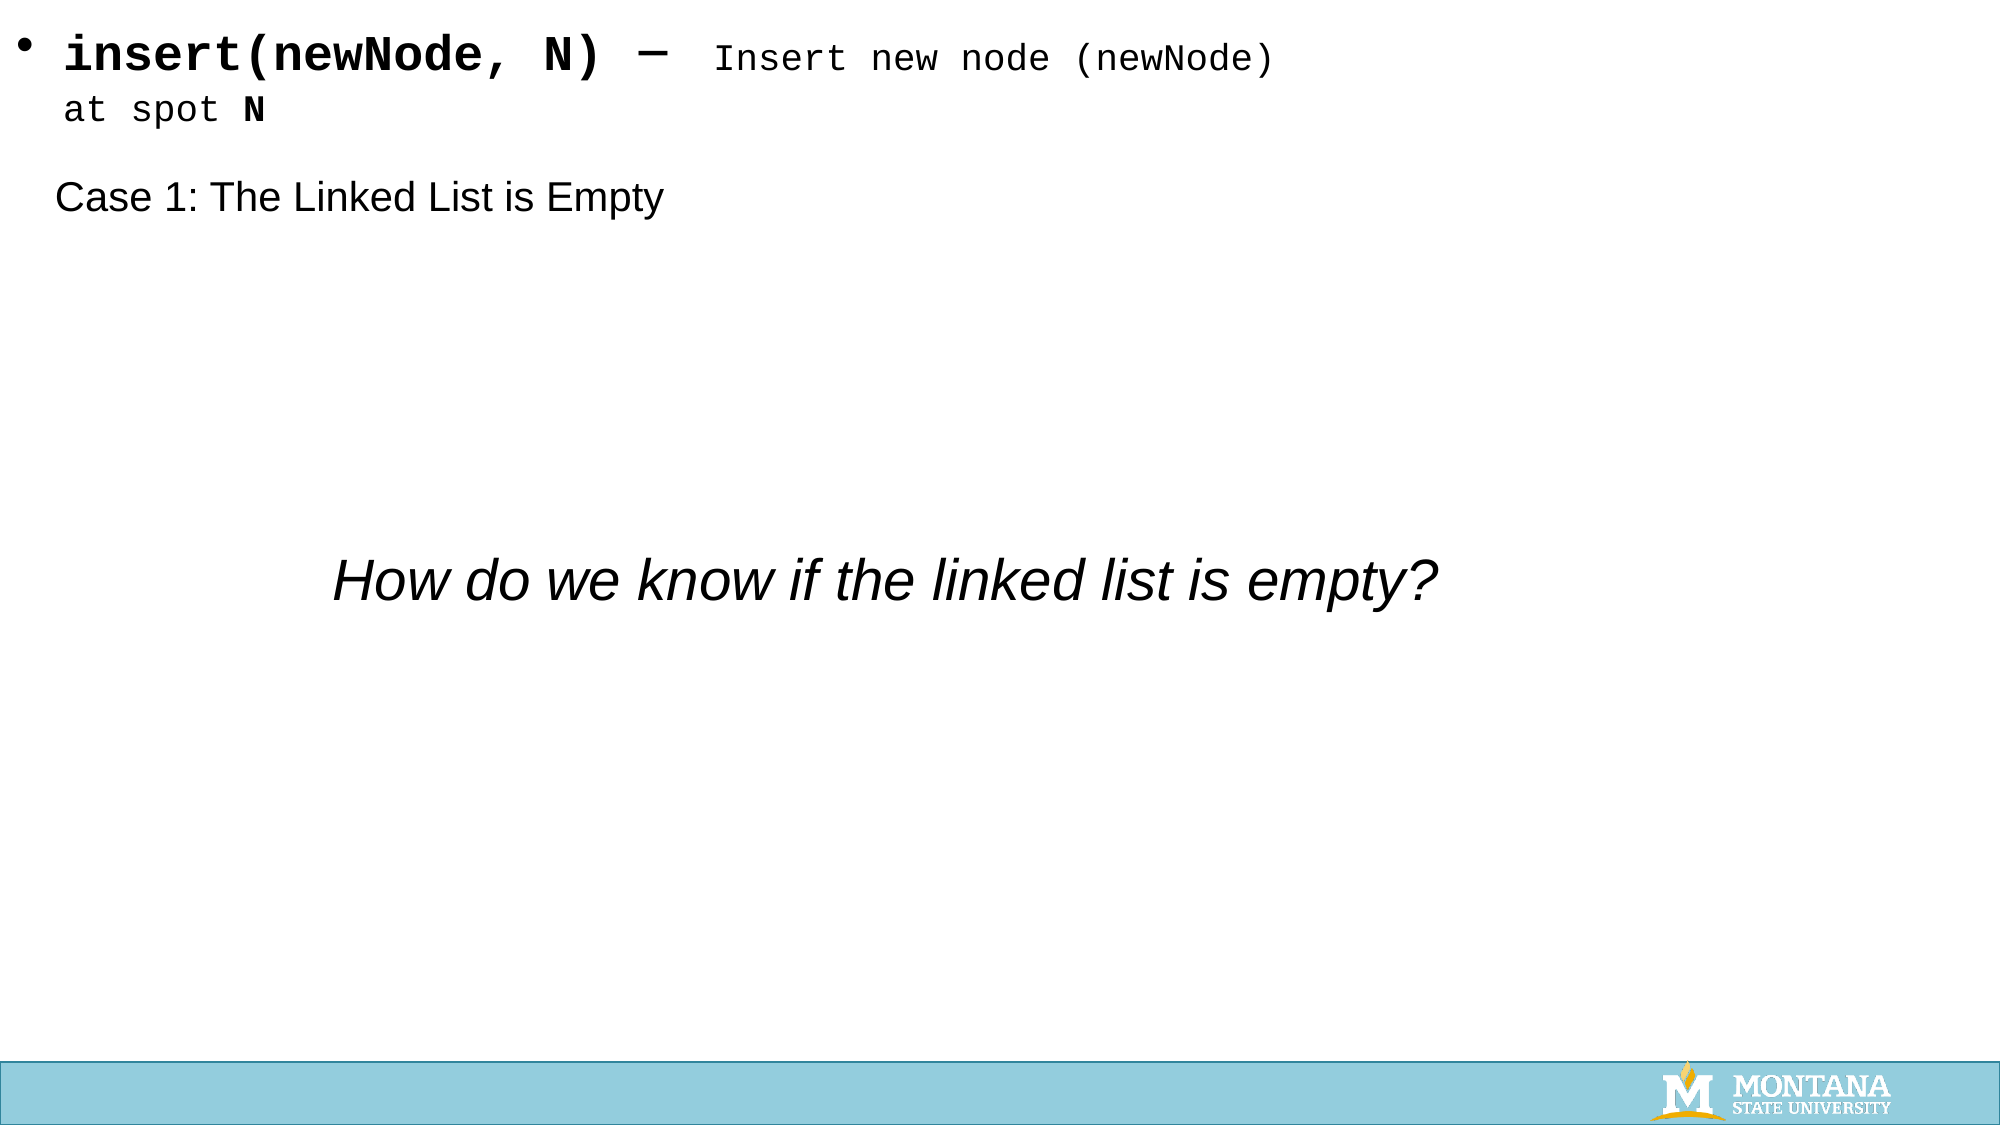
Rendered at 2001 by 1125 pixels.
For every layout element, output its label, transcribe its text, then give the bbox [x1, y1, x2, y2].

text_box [0, 1060, 1647, 1125]
picture [1649, 1060, 1892, 1122]
text_box Case 1: The Linked List is Empty [40, 162, 680, 378]
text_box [1892, 1060, 2000, 1125]
text_box How do we know if the linked list is empty? [318, 534, 1455, 619]
text_box insert(newNode, N) – Insert new node (newNode) at spot N [1, 0, 1350, 137]
